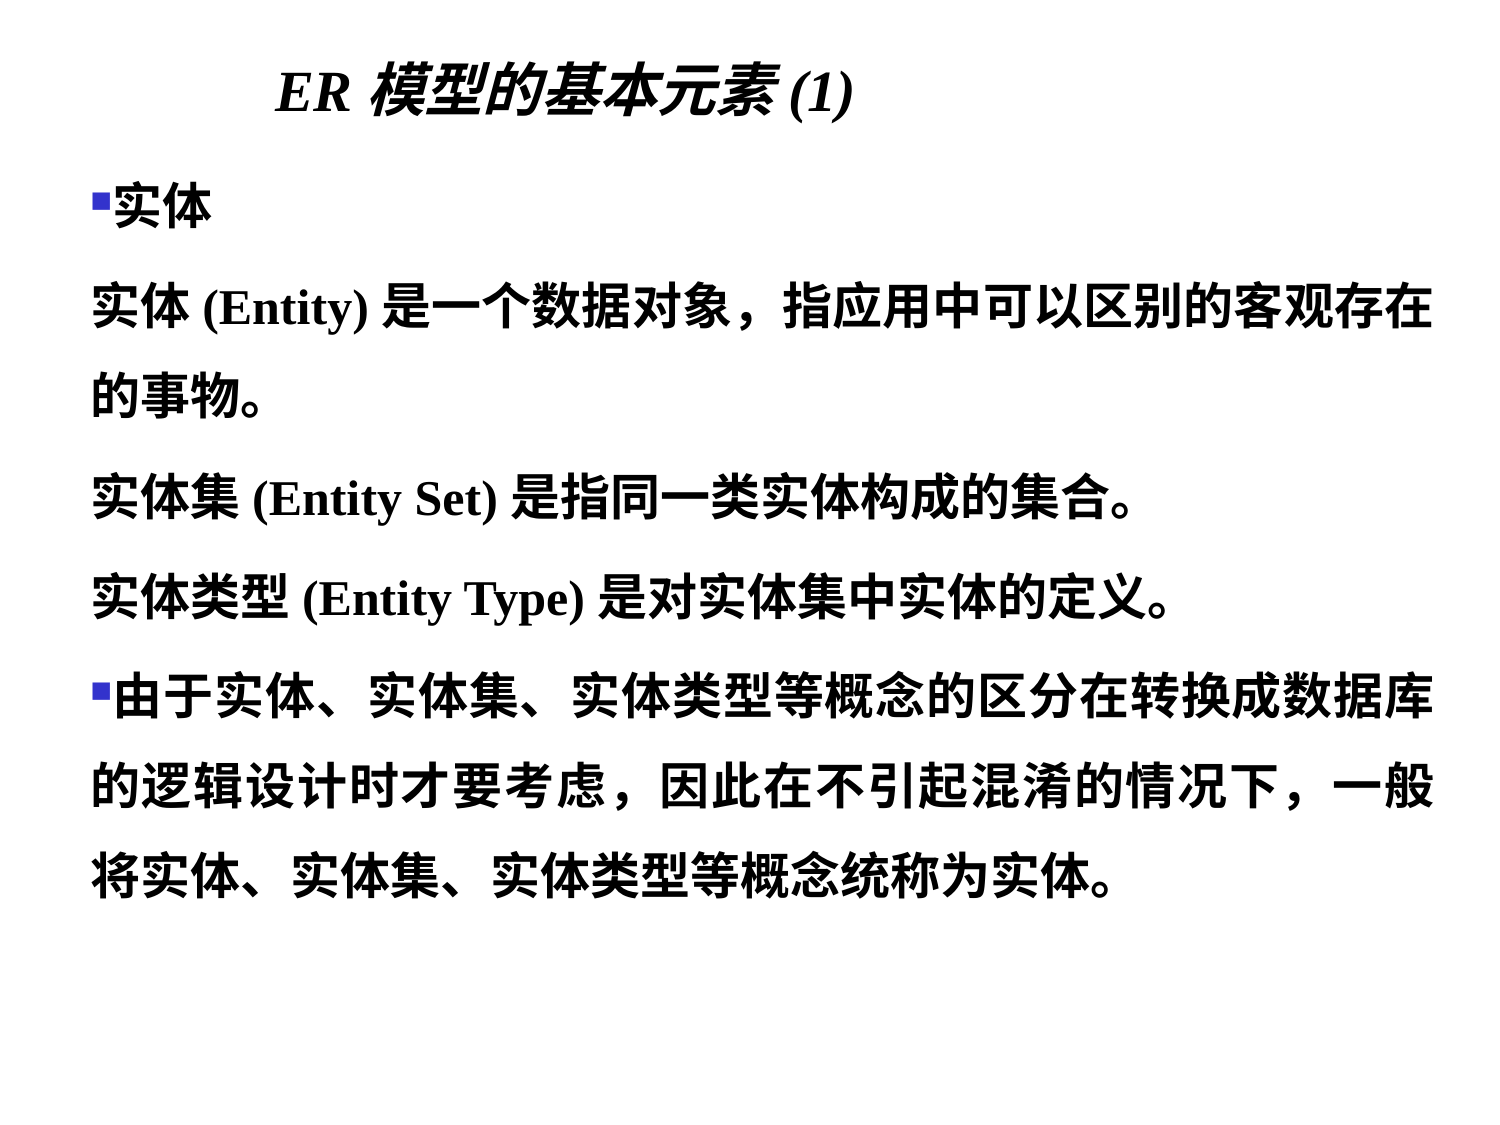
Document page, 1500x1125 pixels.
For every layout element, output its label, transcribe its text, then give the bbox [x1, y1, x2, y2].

title ER模型的基本元素(1) [259, 30, 1438, 132]
list 实体 实体(Entity)是一个数据对象，指应用中可以区别的客观存在的事物。 实体集(Entity Set)是指同一类实体构成的集合。 实体类型(Entity Type)是对实体集中实体的定义。 由于实体、实体集、实体类型等概念的区分在转换成数据库的逻辑设计时才要考虑，因此在不引起混淆的情况下，一般将实体、实体集、实体类型等概念统称为实体。 [74, 137, 1451, 988]
